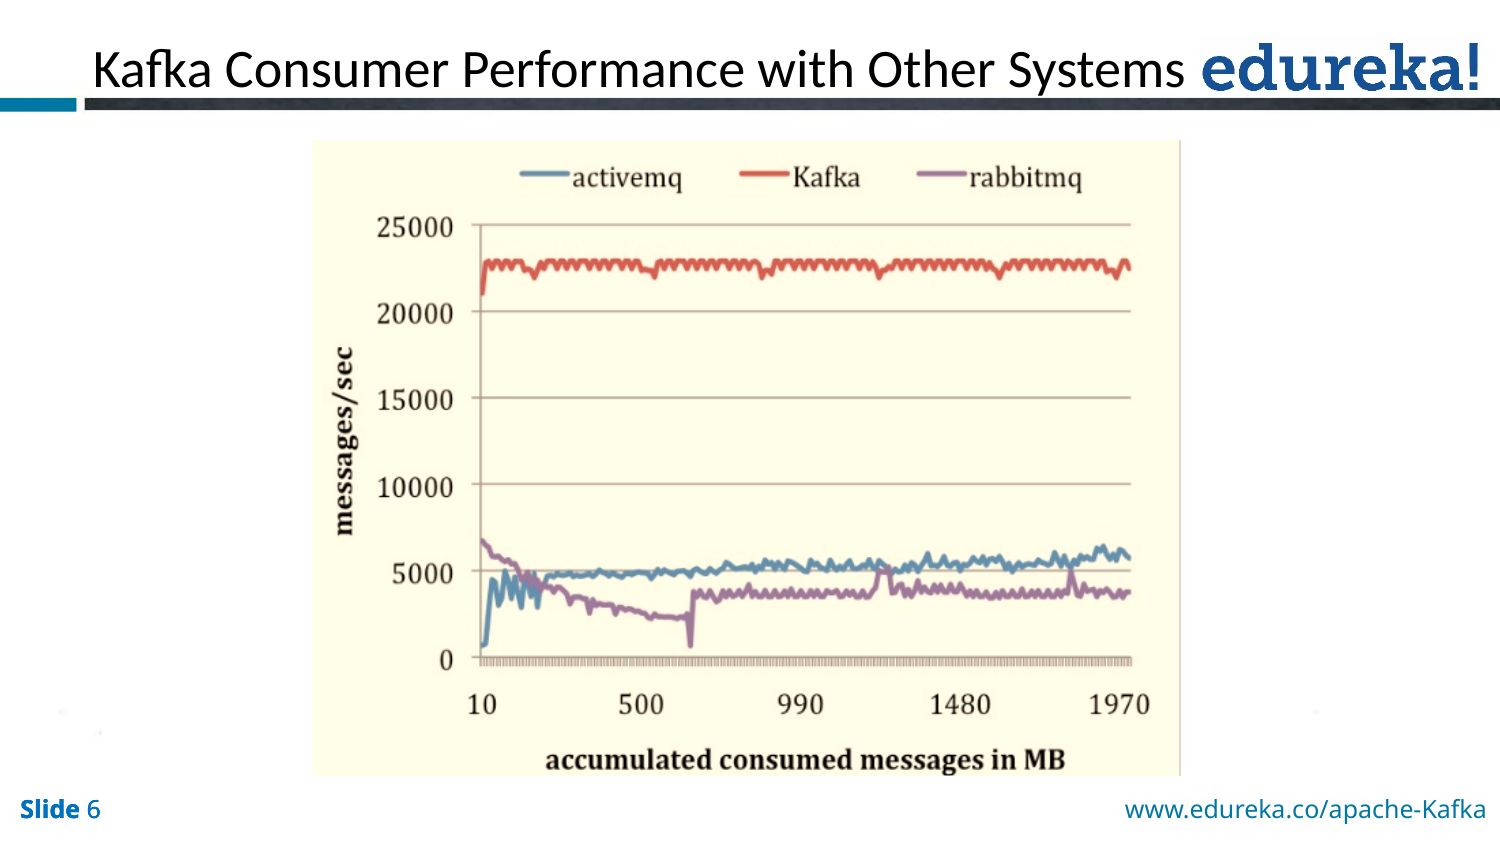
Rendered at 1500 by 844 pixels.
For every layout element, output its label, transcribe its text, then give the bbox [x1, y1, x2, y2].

text_box Kafka Consumer Performance with Other Systems [78, 26, 1372, 112]
picture [0, 0, 1500, 844]
